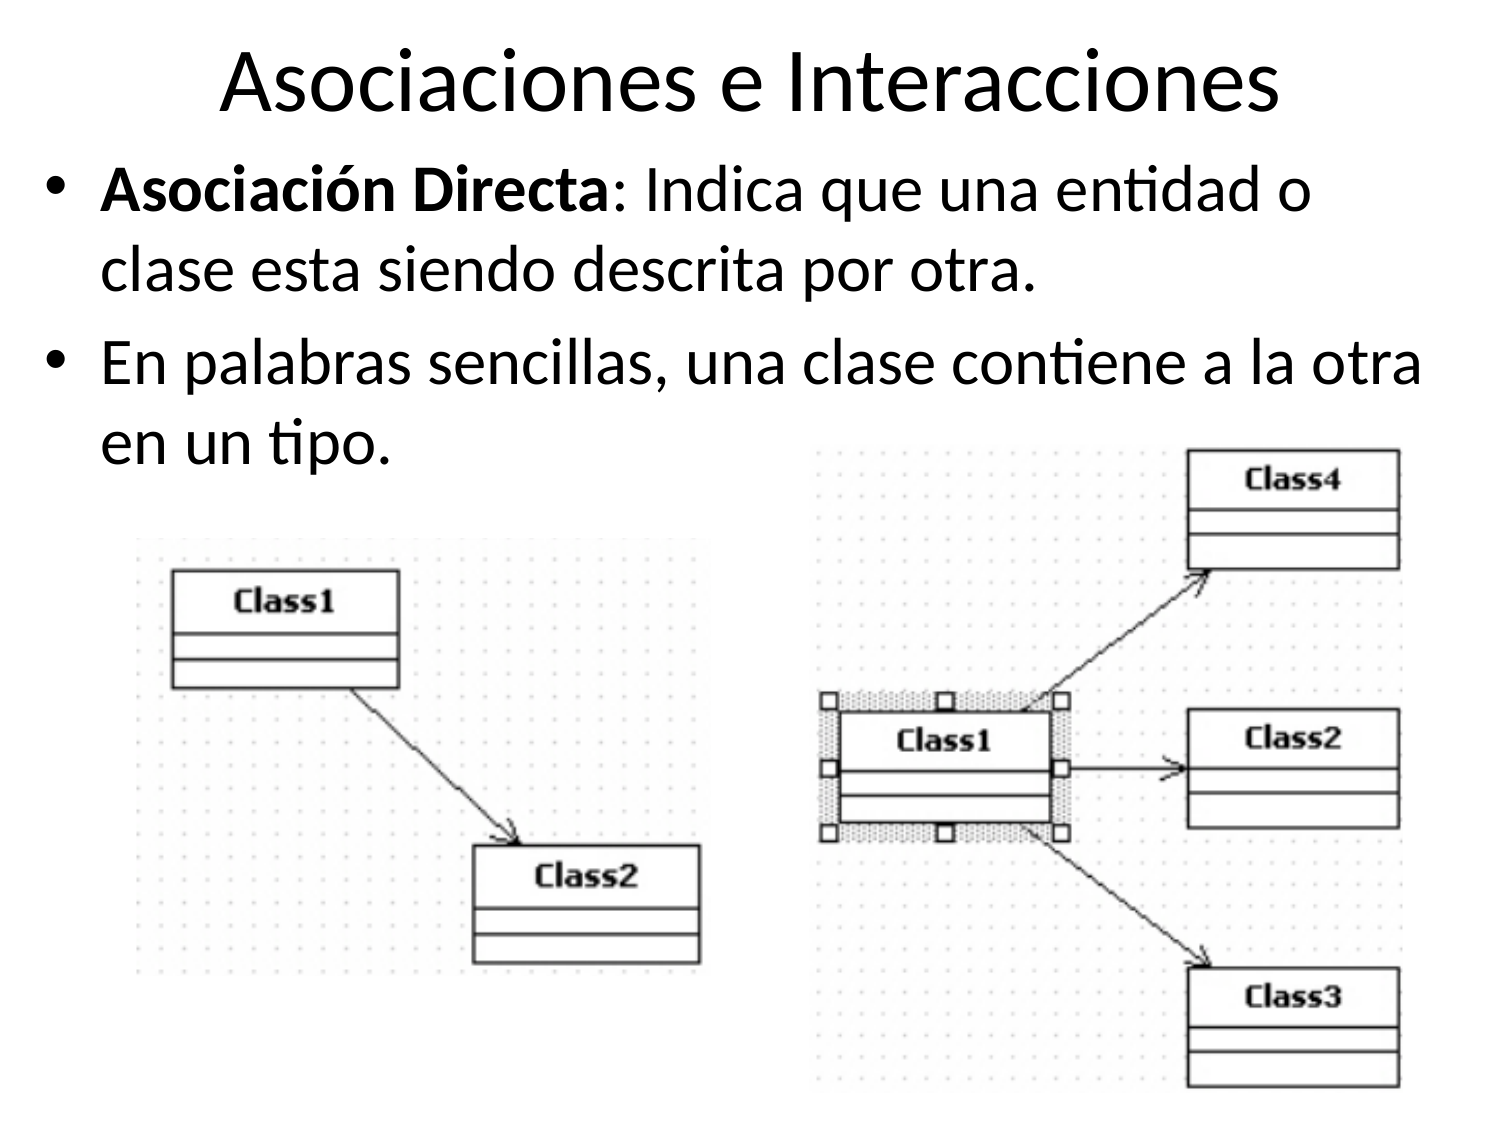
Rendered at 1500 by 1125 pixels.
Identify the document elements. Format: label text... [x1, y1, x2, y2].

picture [808, 444, 1403, 1093]
picture [135, 538, 712, 977]
list Asociación Directa: Indica que una entidad o clase esta siendo descrita por otra. En palabras sencillas, una clase contiene a la otra en un tipo. [29, 137, 1471, 480]
title Asociaciones e Interacciones [76, 0, 1427, 137]
